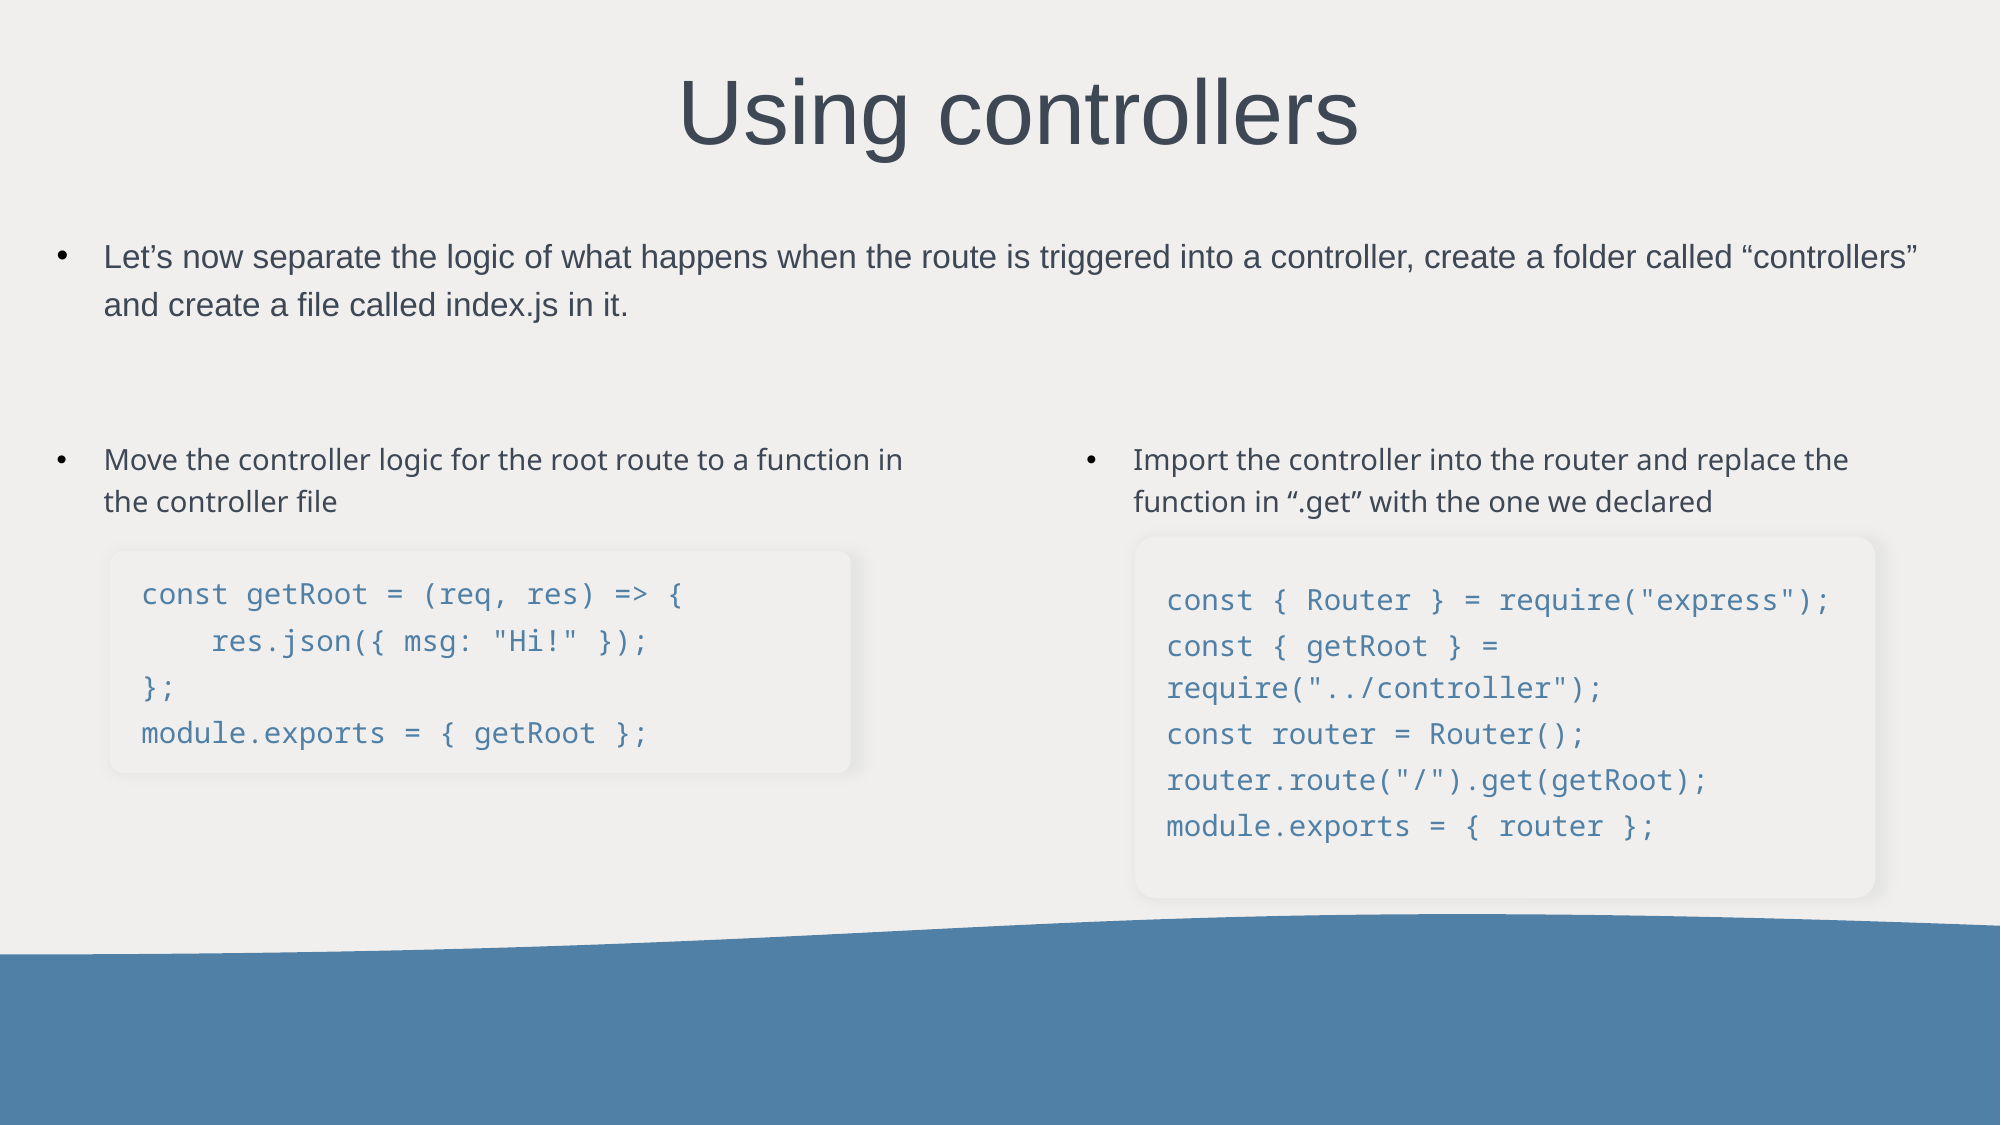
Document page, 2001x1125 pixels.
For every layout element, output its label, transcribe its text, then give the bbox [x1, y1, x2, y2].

text_box const { Router } = require("express"); const { getRoot } = require("../controller"); const router = Router(); router.route("/").get(getRoot); module.exports = { router }; [1166, 574, 1845, 843]
text_box Let’s now separate the logic of what happens when the route is triggered into a controller, create a folder called “controllers” and create a file called index.js in it. [56, 227, 1944, 323]
text_box Import the controller into the router and replace the function in “.get” with the one we declared [1086, 434, 1944, 519]
text_box [0, 914, 2000, 1125]
text_box Move the controller logic for the root route to a function in the controller file [56, 434, 914, 519]
text_box [110, 550, 851, 773]
title Using controllers [175, 59, 1863, 170]
text_box const getRoot = (req, res) => { res.json({ msg: "Hi!" }); }; module.exports = { getRoot }; [141, 568, 820, 749]
text_box [1134, 536, 1876, 898]
